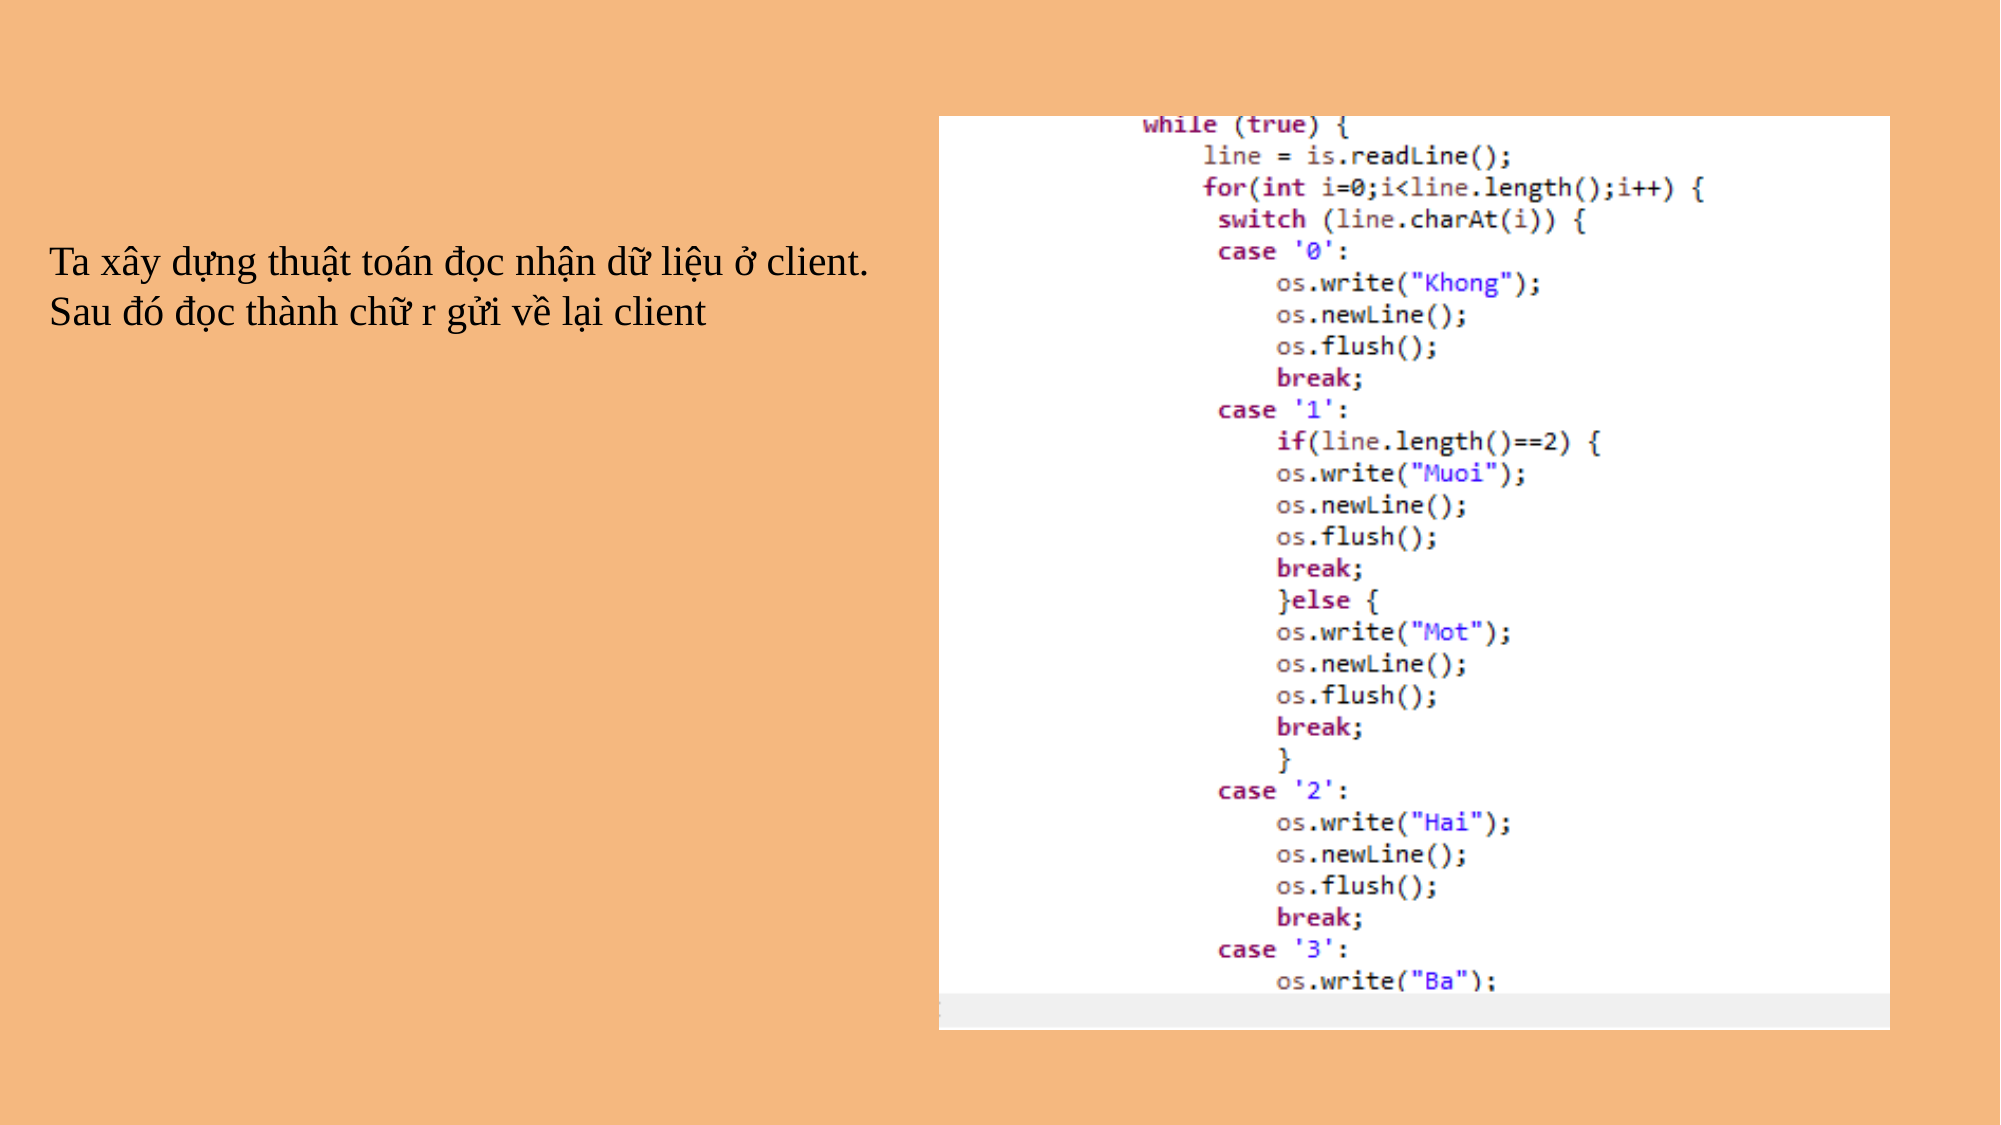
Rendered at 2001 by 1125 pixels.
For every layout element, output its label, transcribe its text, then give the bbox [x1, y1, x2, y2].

picture [939, 116, 1890, 1030]
text_box Ta xây dựng thuật toán đọc nhận dữ liệu ở client. Sau đó đọc thành chữ r gửi về lại client [34, 226, 886, 391]
